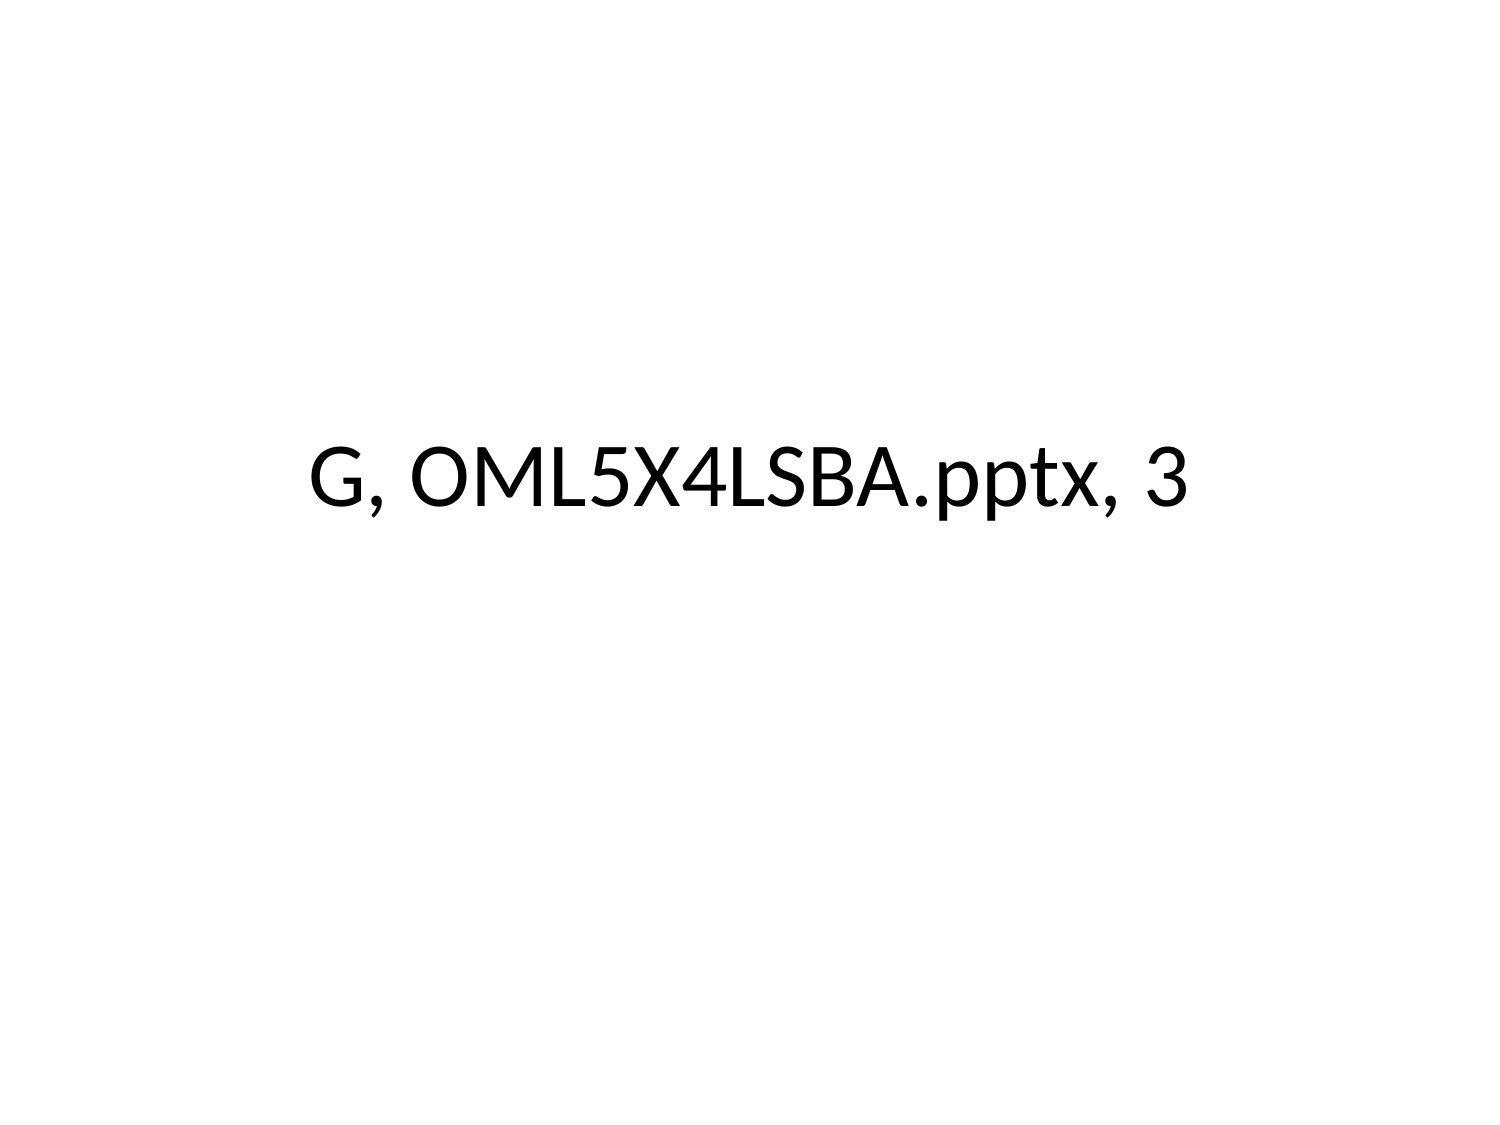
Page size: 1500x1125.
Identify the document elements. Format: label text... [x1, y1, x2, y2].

title G, OML5X4LSBA.pptx, 3 [112, 349, 1388, 591]
